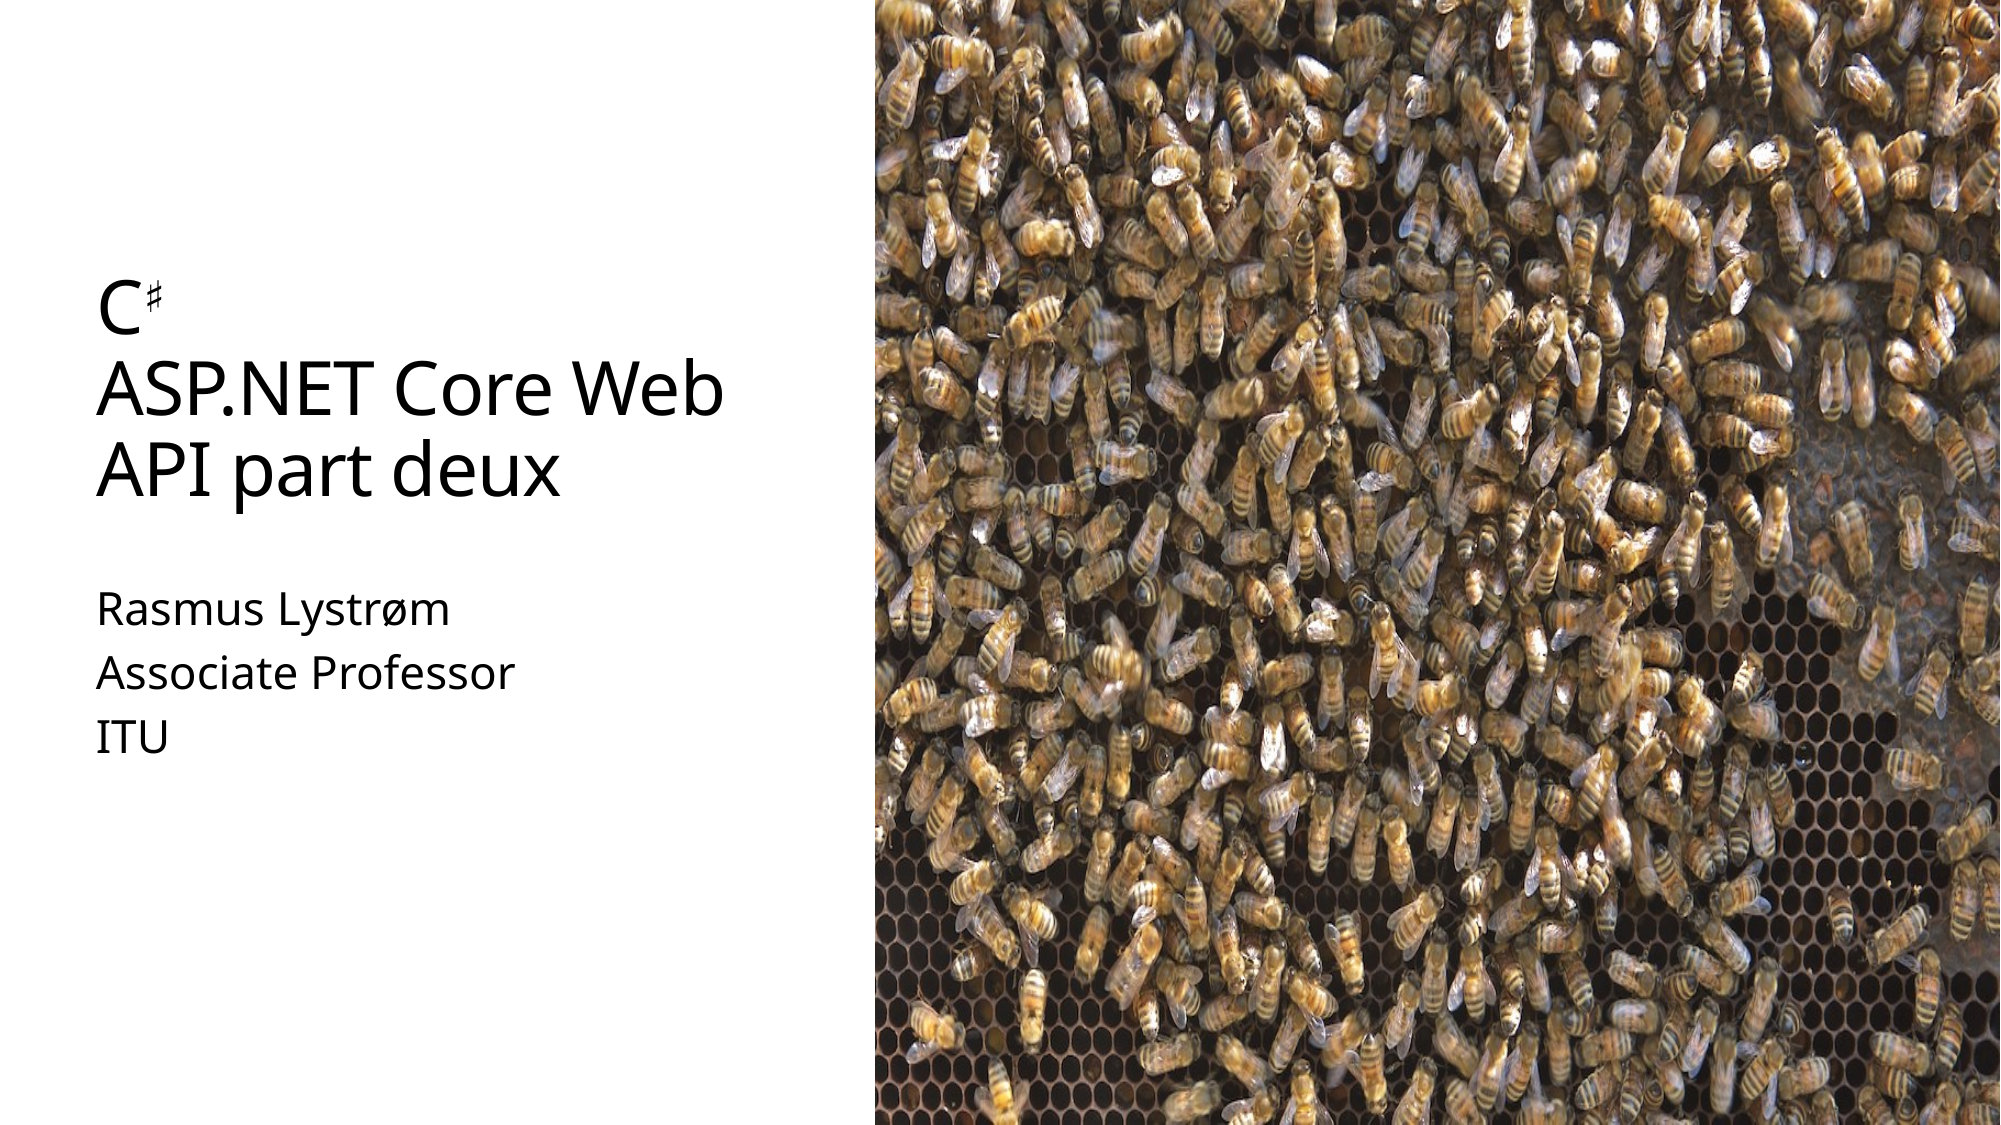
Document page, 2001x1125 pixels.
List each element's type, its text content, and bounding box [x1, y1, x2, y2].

list Rasmus Lystrøm Associate Professor ITU [95, 579, 779, 1029]
title C♯ ASP.NET Core Web API part deux [96, 96, 779, 513]
picture [874, 0, 2000, 1125]
